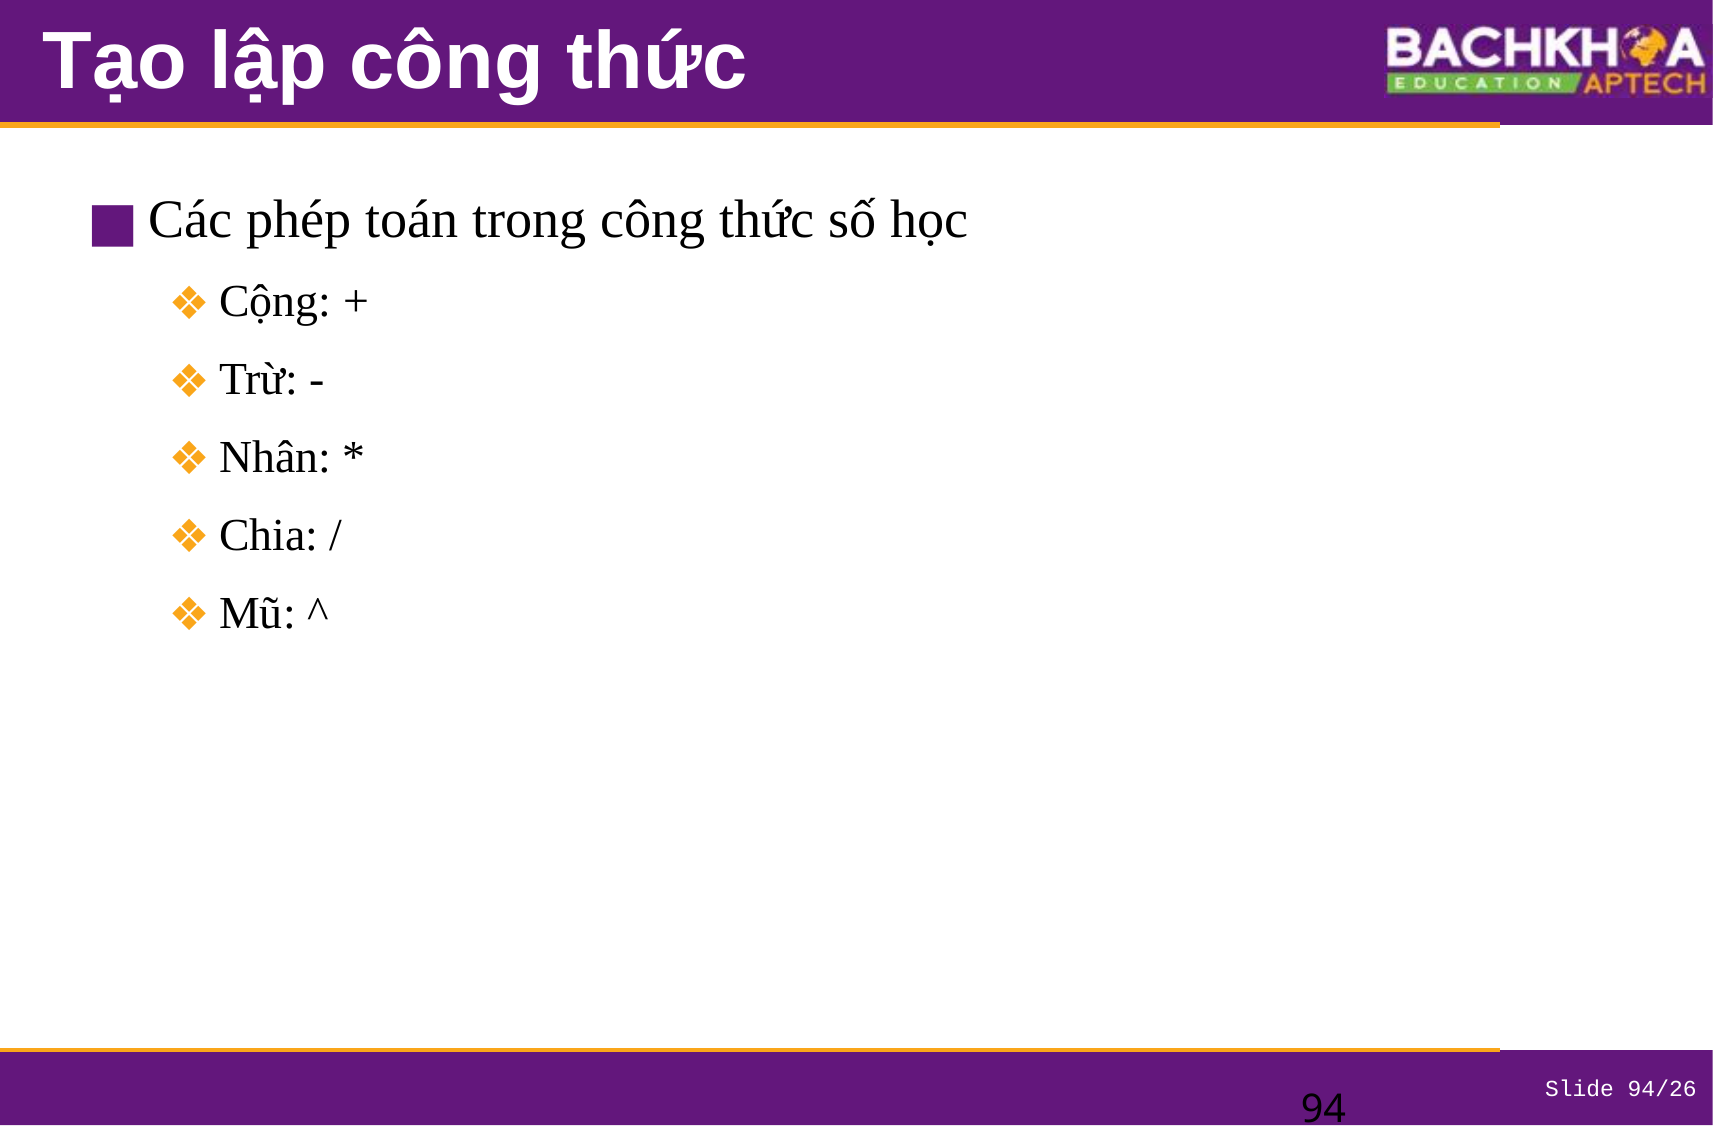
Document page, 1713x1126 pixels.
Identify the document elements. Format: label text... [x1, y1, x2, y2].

title Tạo lập công thức [42, 7, 1670, 125]
picture [1670, 24, 1713, 98]
list Các phép toán trong công thức số học Cộng: + Trừ: - Nhân: * Chia: / Mũ: ^ [71, 174, 1527, 976]
text_box ‹#› [1284, 1075, 1685, 1126]
